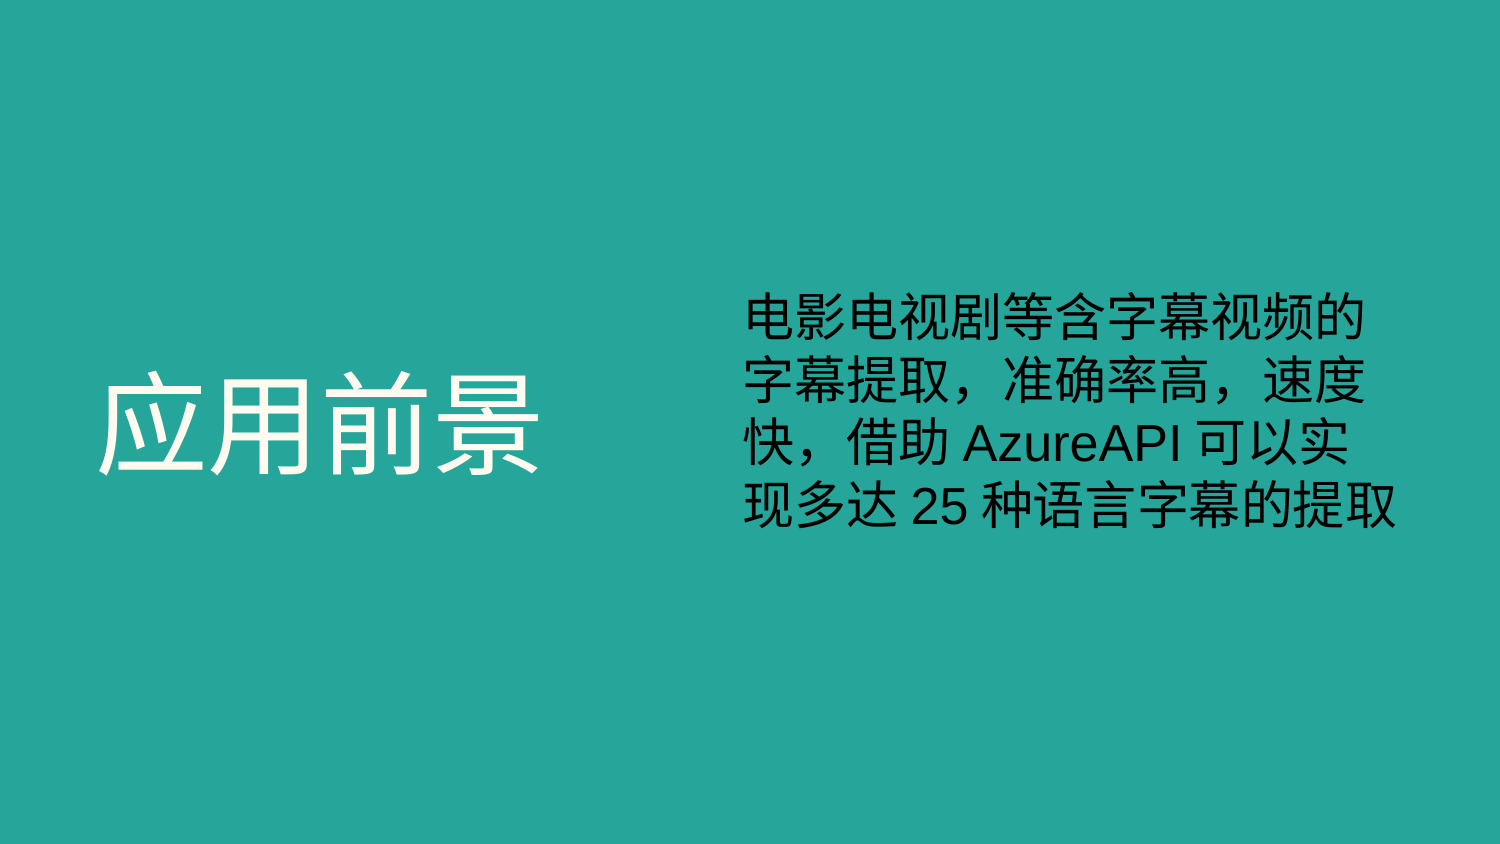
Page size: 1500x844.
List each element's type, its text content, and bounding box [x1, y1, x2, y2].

title 应用前景 [80, 86, 603, 758]
text_box 电影电视剧等含字幕视频的字幕提取，准确率高，速度快，借助AzureAPI可以实现多达25种语言字幕的提取 [727, 269, 1415, 655]
